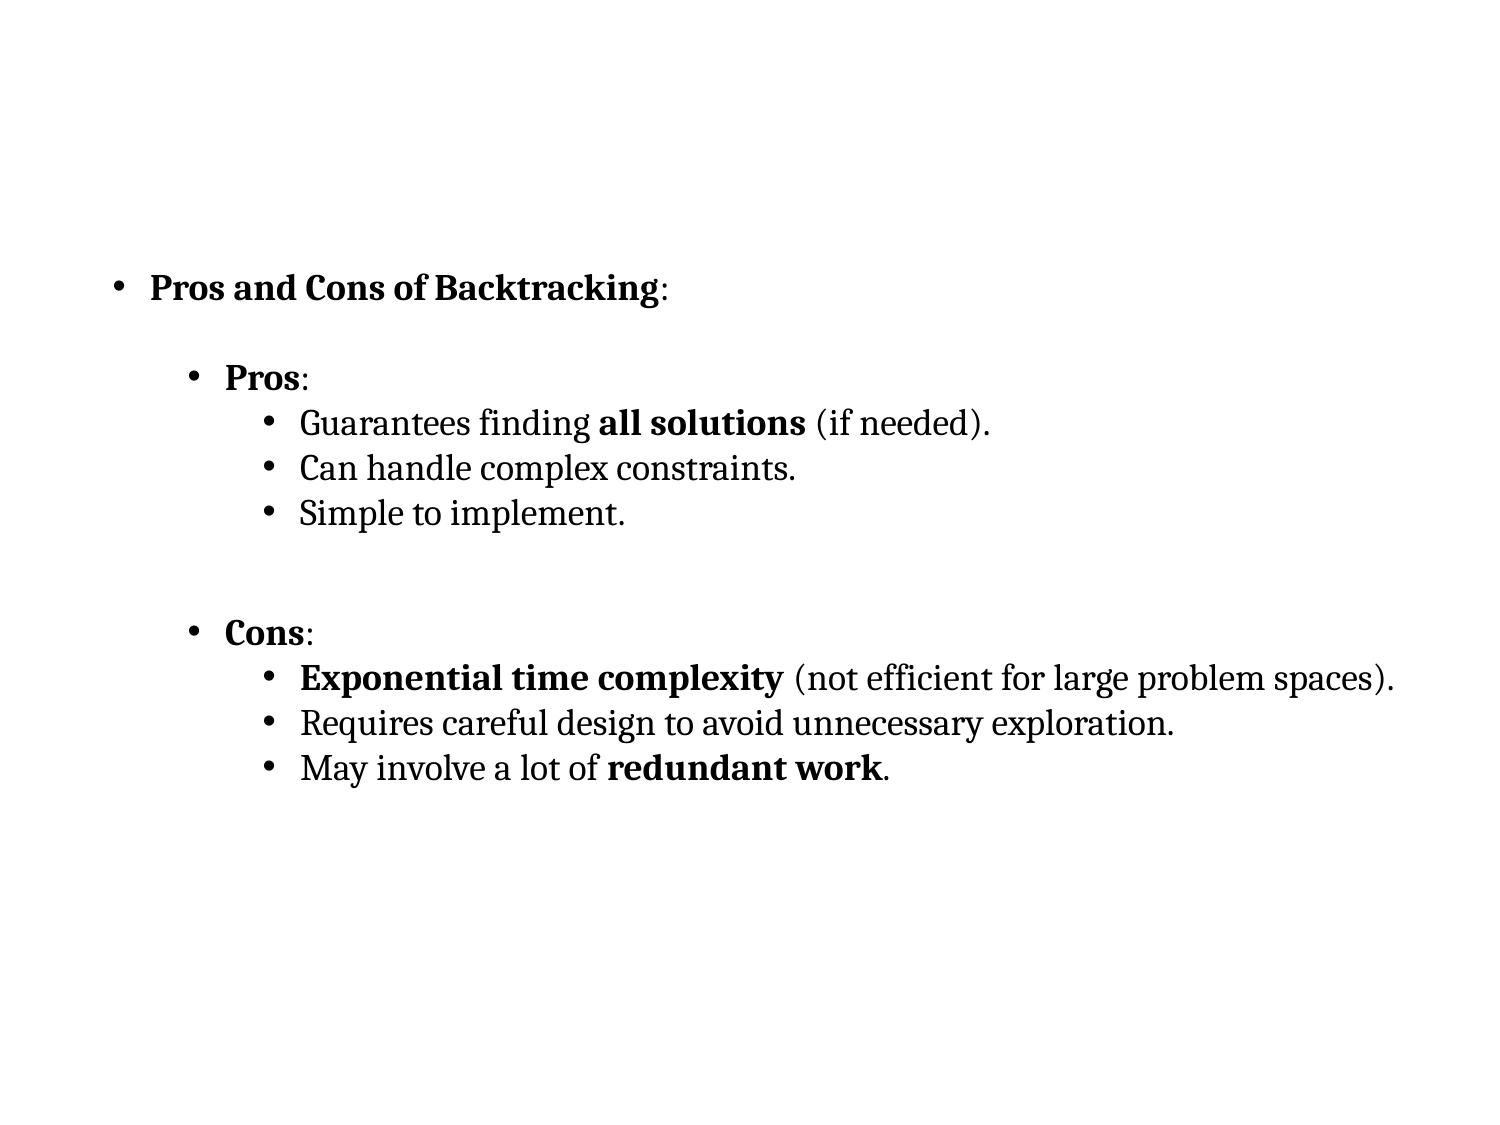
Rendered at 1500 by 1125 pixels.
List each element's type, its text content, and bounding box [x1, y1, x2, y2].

list Pros and Cons of Backtracking: Pros: Guarantees finding all solutions (if needed). Can handle complex constraints. Simple to implement. Cons: Exponential time complexity (not efficient for large problem spaces). Requires careful design to avoid unnecessary exploration. May involve a lot of redundant work. [75, 263, 1425, 916]
